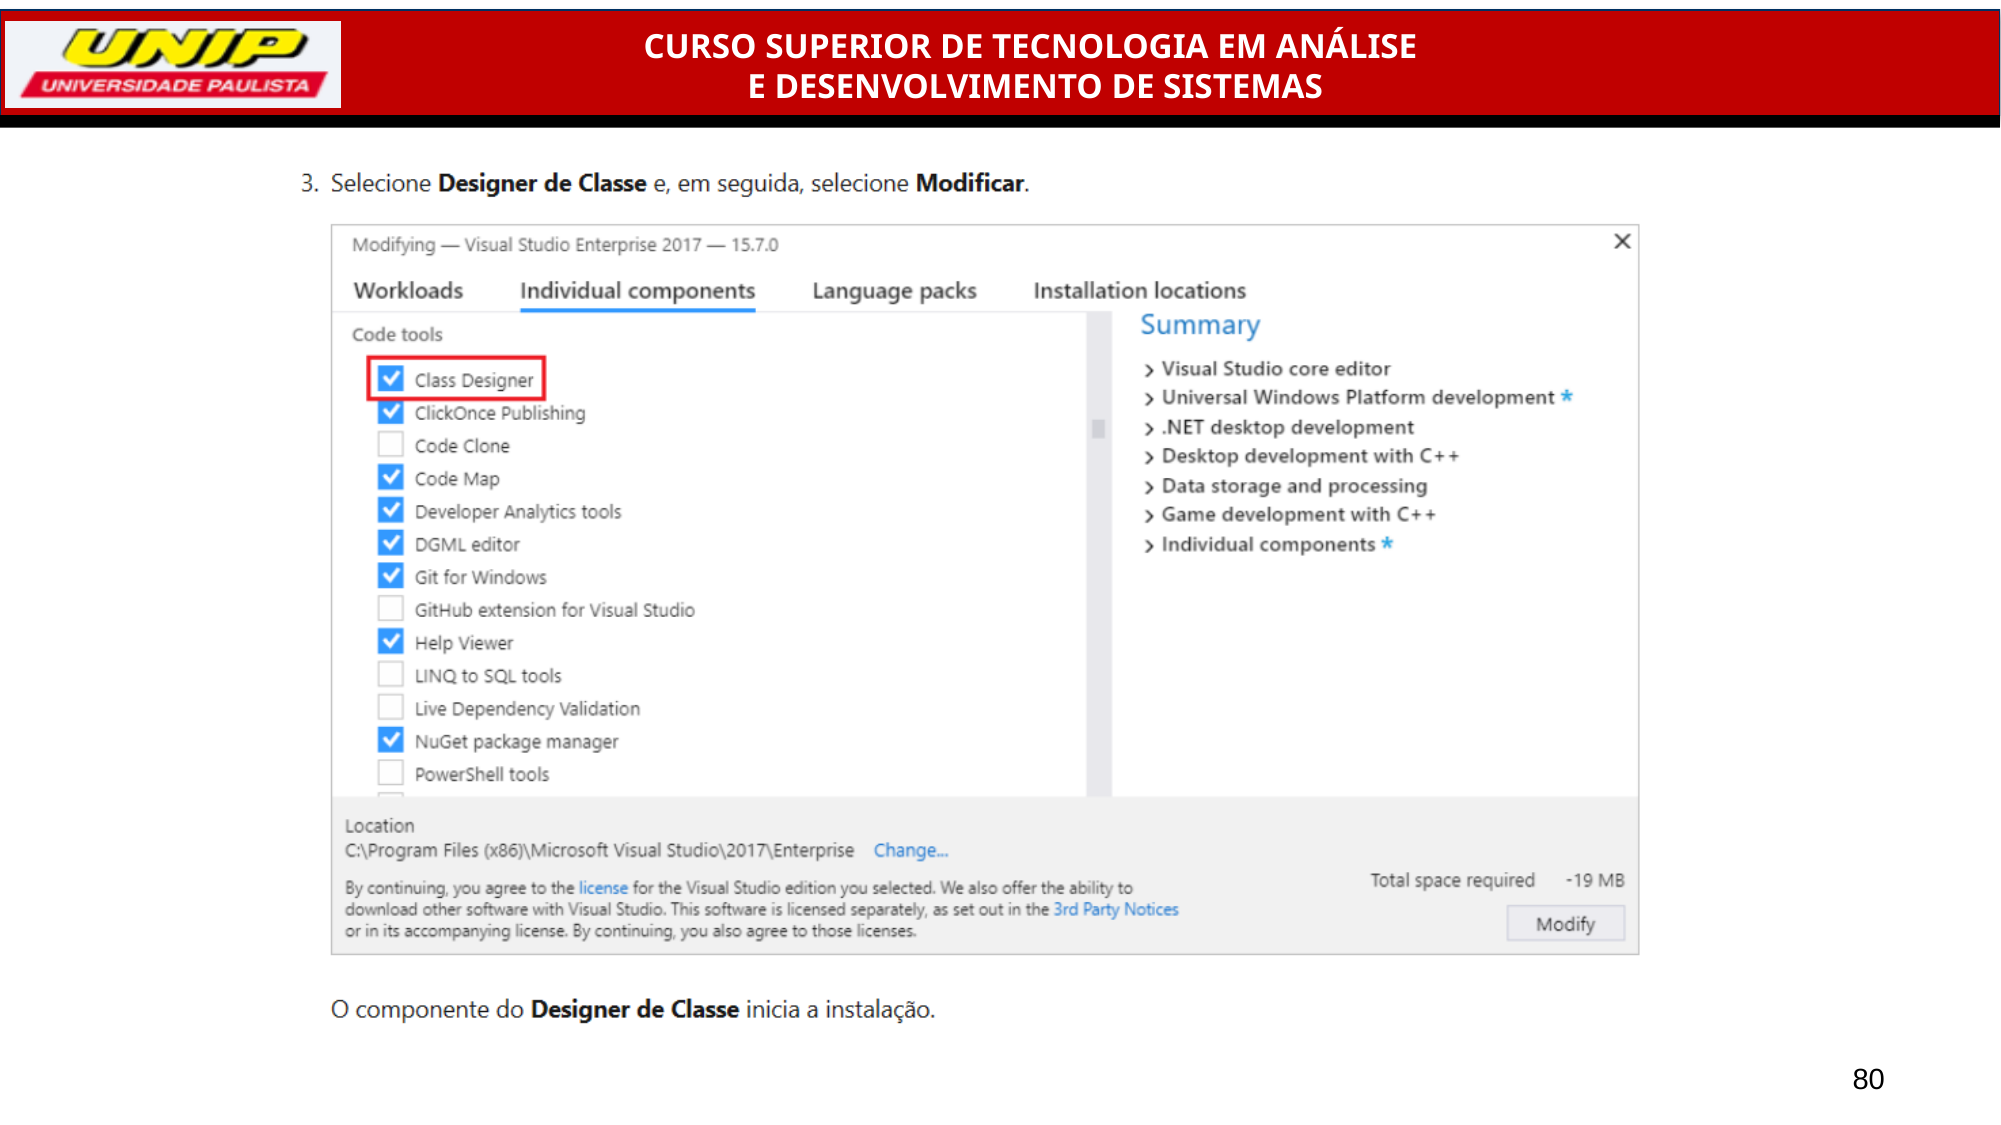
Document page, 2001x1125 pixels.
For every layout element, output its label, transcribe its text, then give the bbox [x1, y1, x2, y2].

slide_number 80 [1433, 1024, 1900, 1103]
picture [5, 21, 341, 108]
picture [292, 159, 1676, 1064]
